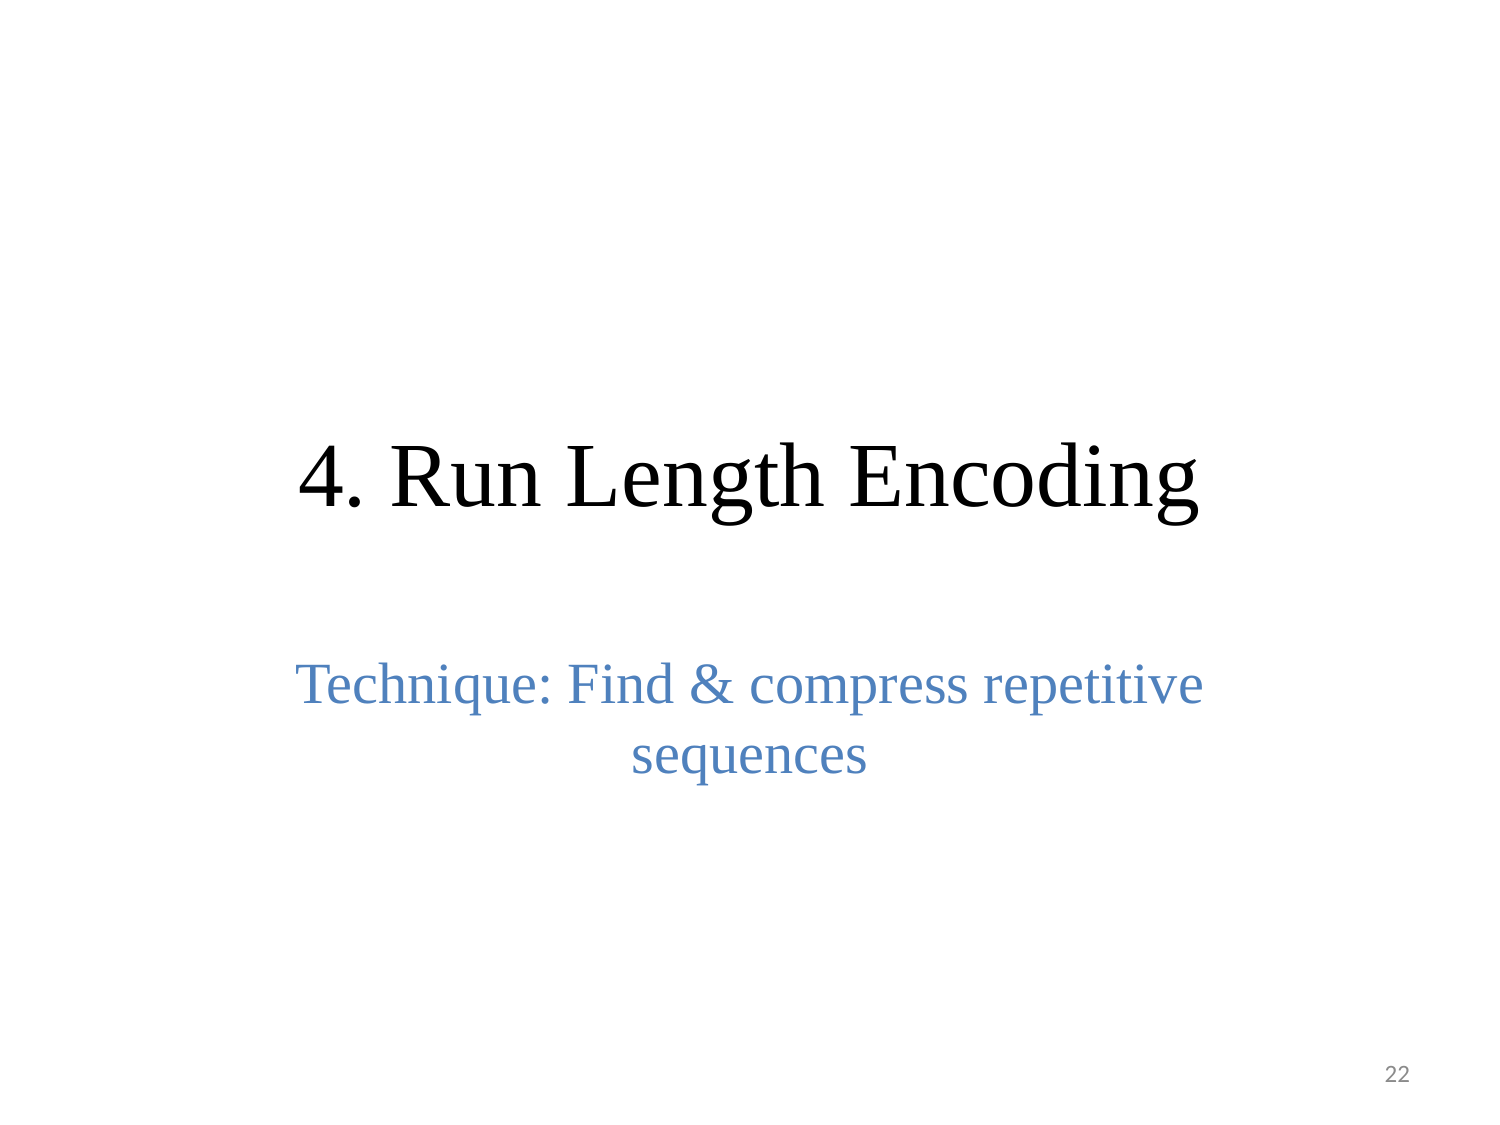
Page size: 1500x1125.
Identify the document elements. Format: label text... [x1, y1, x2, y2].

subtitle Technique: Find & compress repetitive sequences [225, 637, 1275, 925]
slide_number 22 [1074, 1042, 1425, 1103]
title 4. Run Length Encoding [112, 349, 1388, 591]
